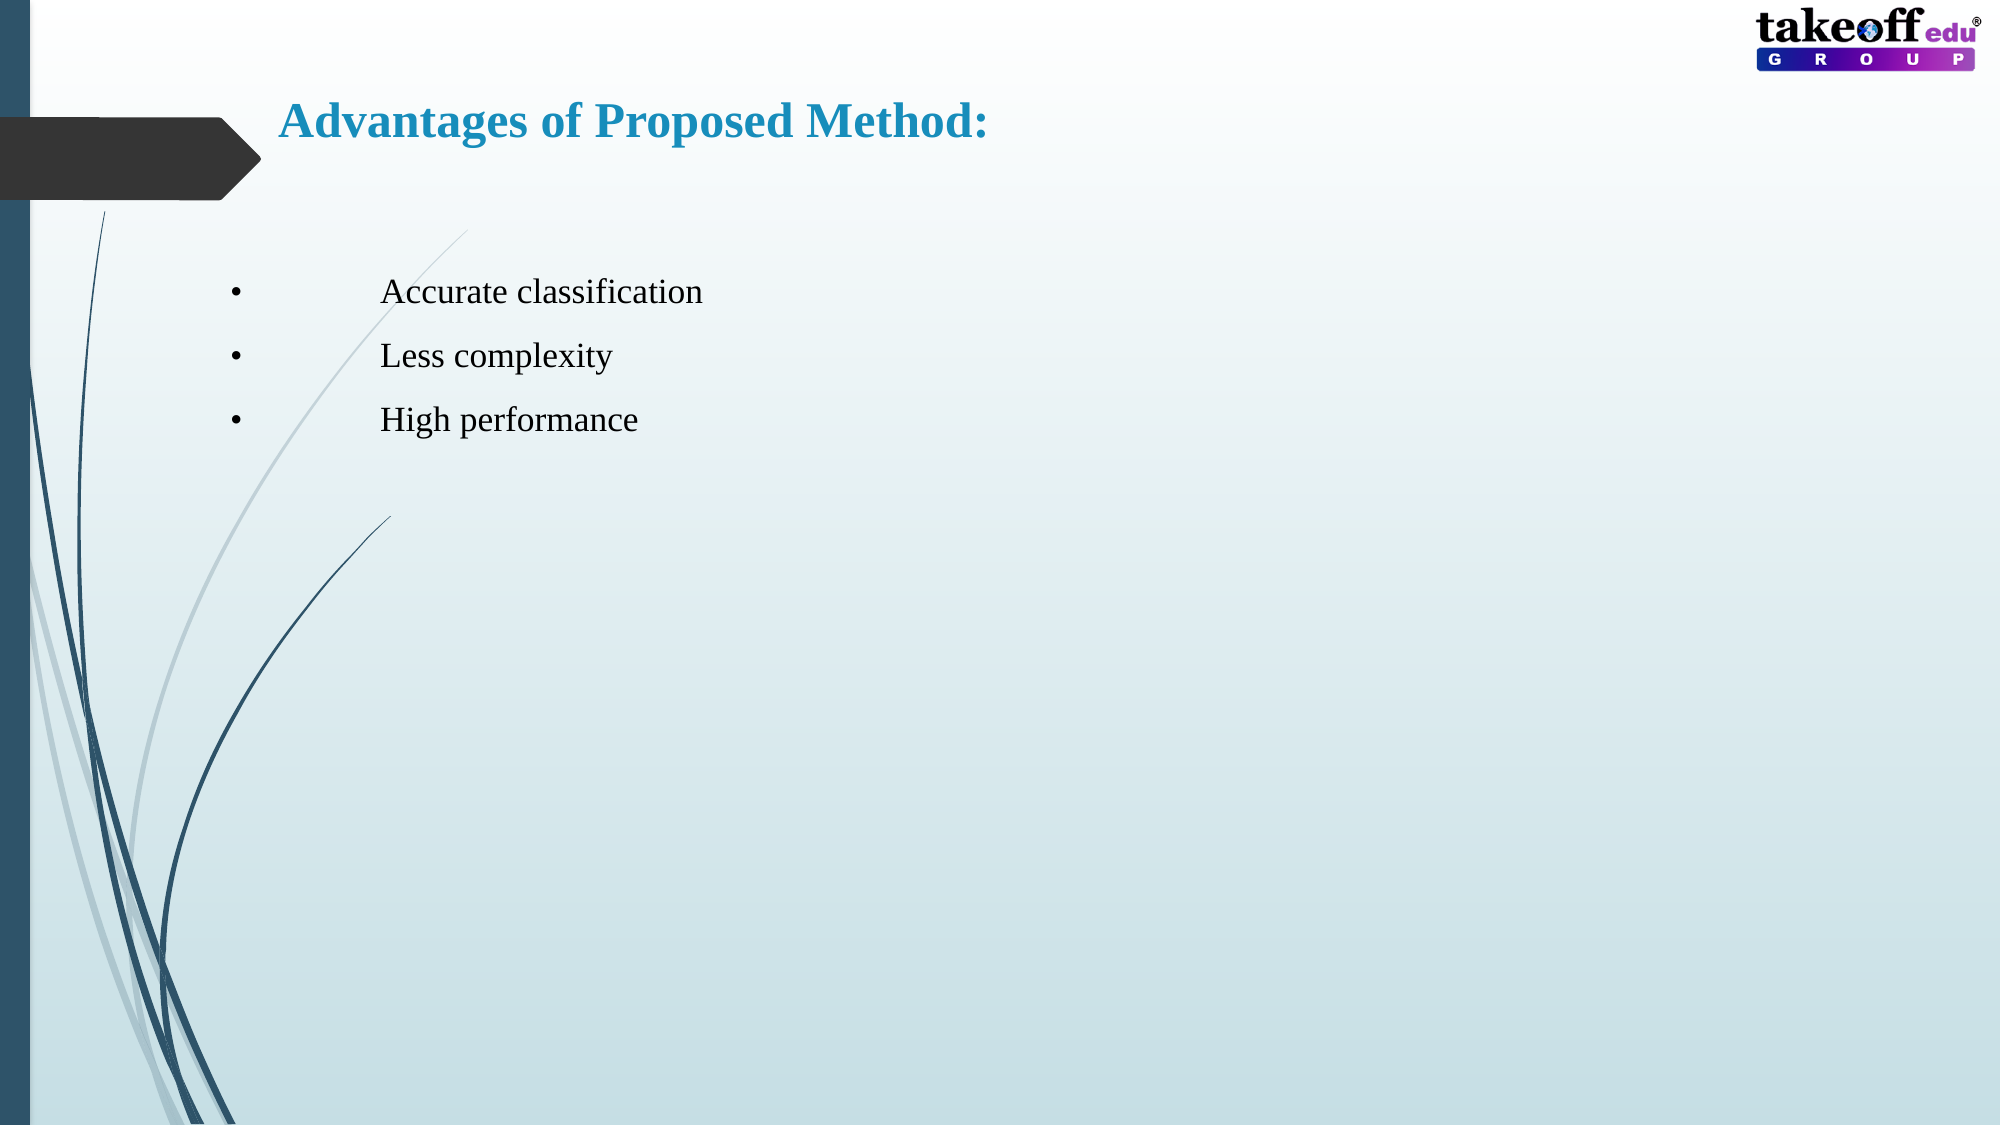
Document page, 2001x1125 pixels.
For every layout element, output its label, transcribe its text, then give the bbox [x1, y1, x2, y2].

title Advantages of Proposed Method: [263, 79, 1725, 239]
picture [1753, 3, 1984, 80]
list • Accurate classification • Less complexity • High performance [214, 239, 1774, 885]
